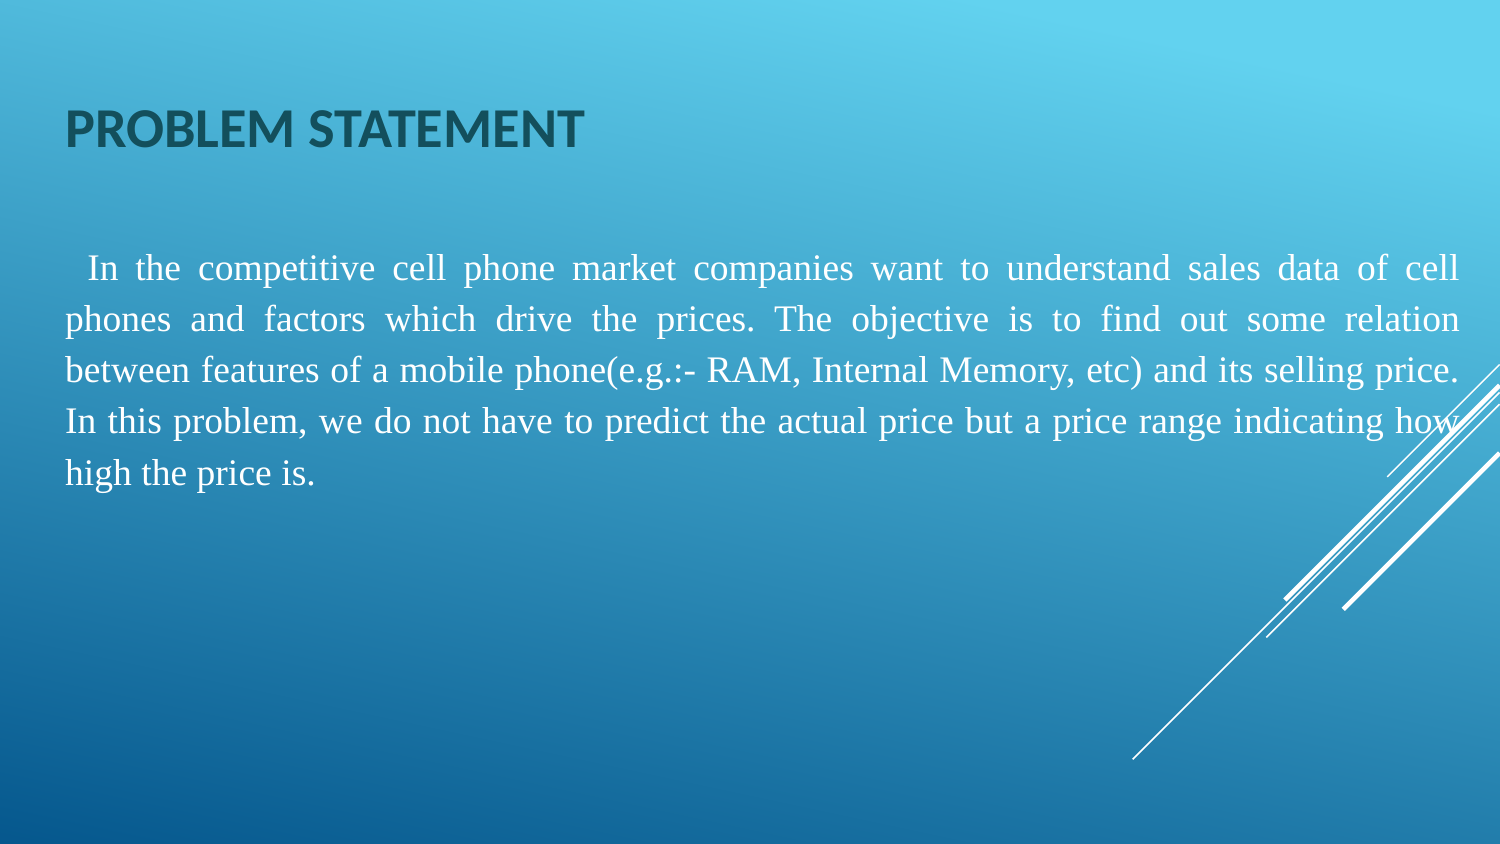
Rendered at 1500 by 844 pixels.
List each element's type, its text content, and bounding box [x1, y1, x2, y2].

text_box In the competitive cell phone market companies want to understand sales data of cell phones and factors which drive the prices. The objective is to find out some relation between features of a mobile phone(e.g.:- RAM, Internal Memory, etc) and its selling price. In this problem, we do not have to predict the actual price but a price range indicating how high the price is. [63, 234, 1463, 493]
title PROBLEM STATEMENT [63, 52, 713, 196]
